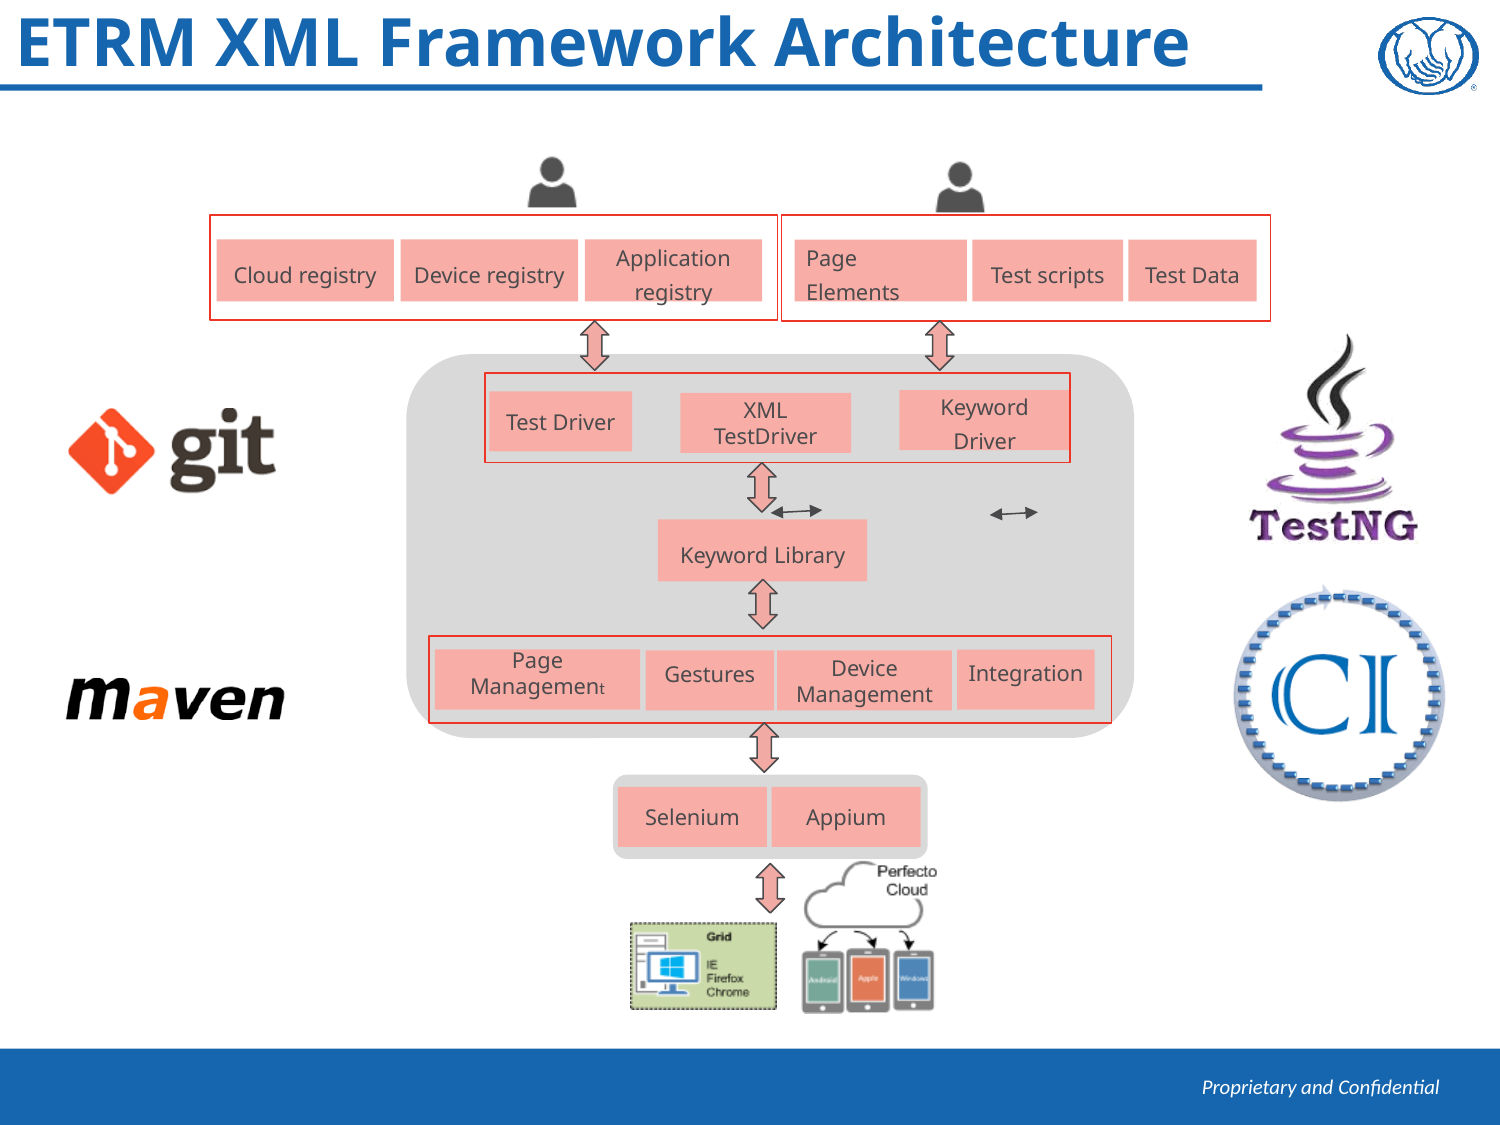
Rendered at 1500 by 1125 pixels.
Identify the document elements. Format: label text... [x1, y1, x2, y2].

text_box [209, 154, 1271, 1014]
picture [1219, 578, 1460, 813]
picture [1246, 332, 1419, 545]
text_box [989, 511, 1039, 516]
picture [68, 408, 276, 495]
picture [1378, 17, 1479, 95]
picture [56, 666, 293, 739]
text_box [770, 509, 823, 514]
title ETRM XML Framework Architecture [0, 2, 1320, 108]
